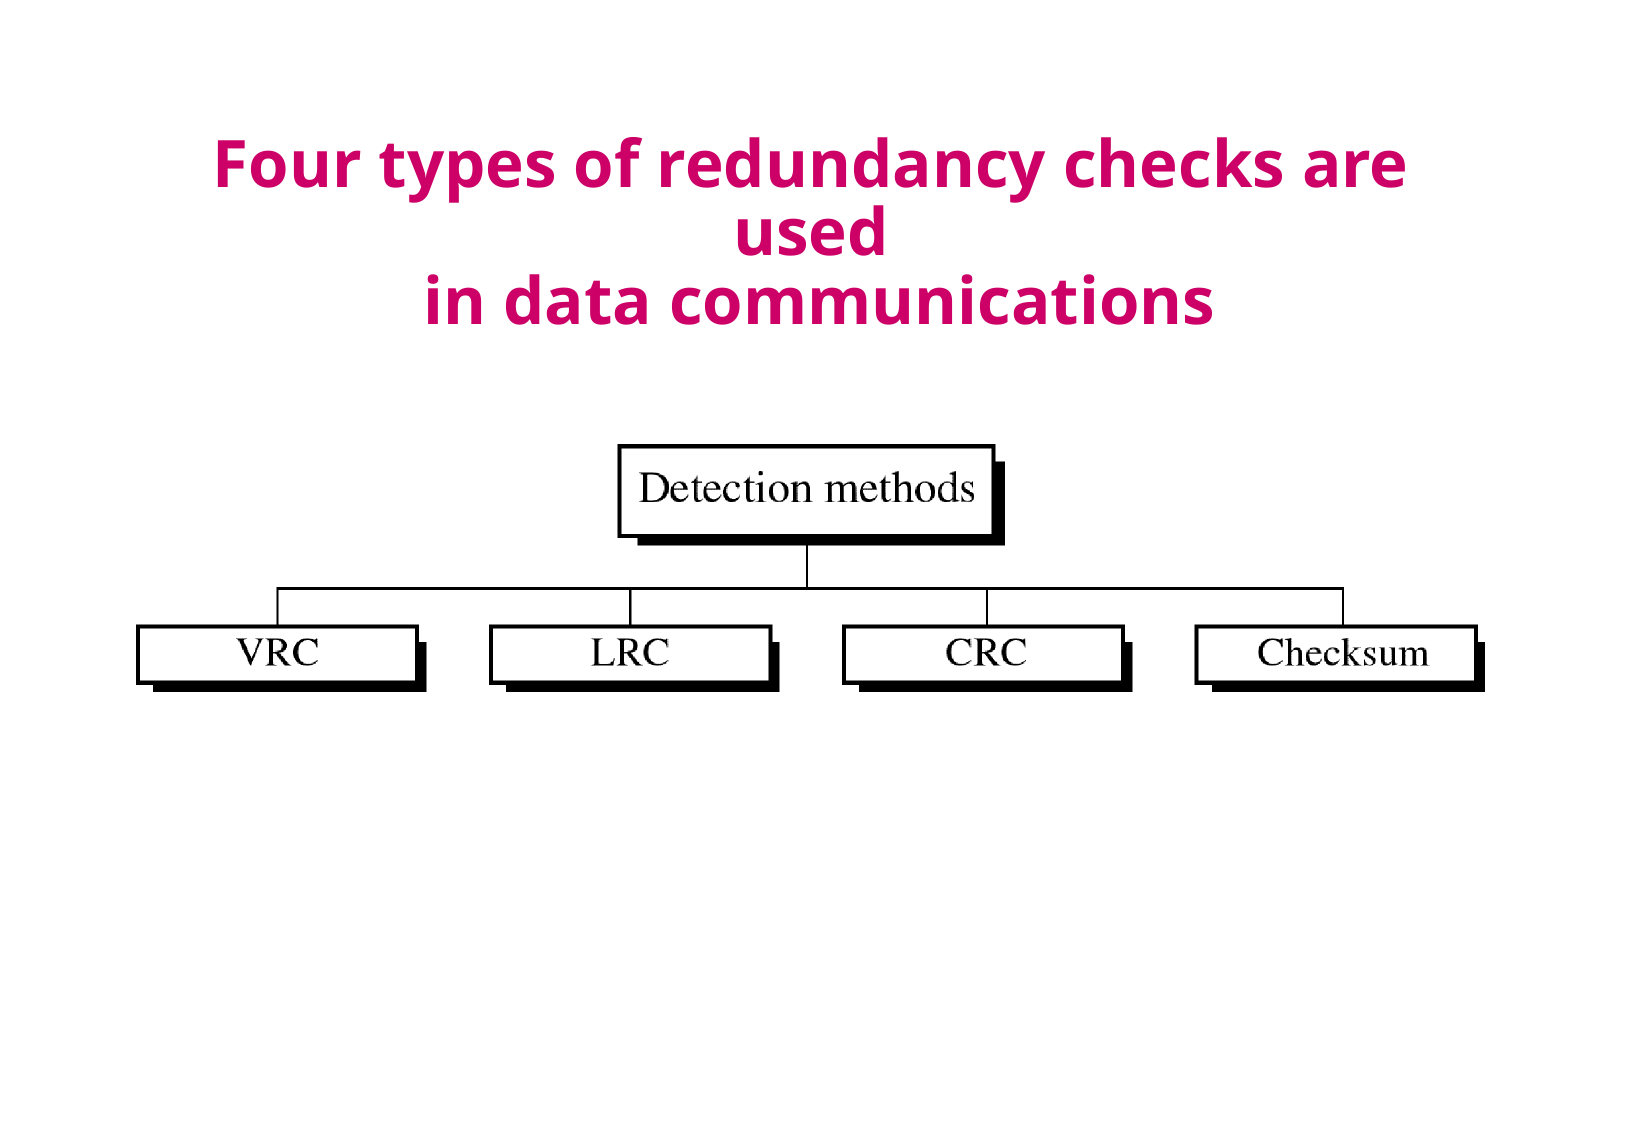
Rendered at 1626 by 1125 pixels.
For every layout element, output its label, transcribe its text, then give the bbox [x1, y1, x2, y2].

picture [135, 444, 1485, 693]
text_box Four types of redundancy checks are used in data communications [122, 125, 1501, 279]
